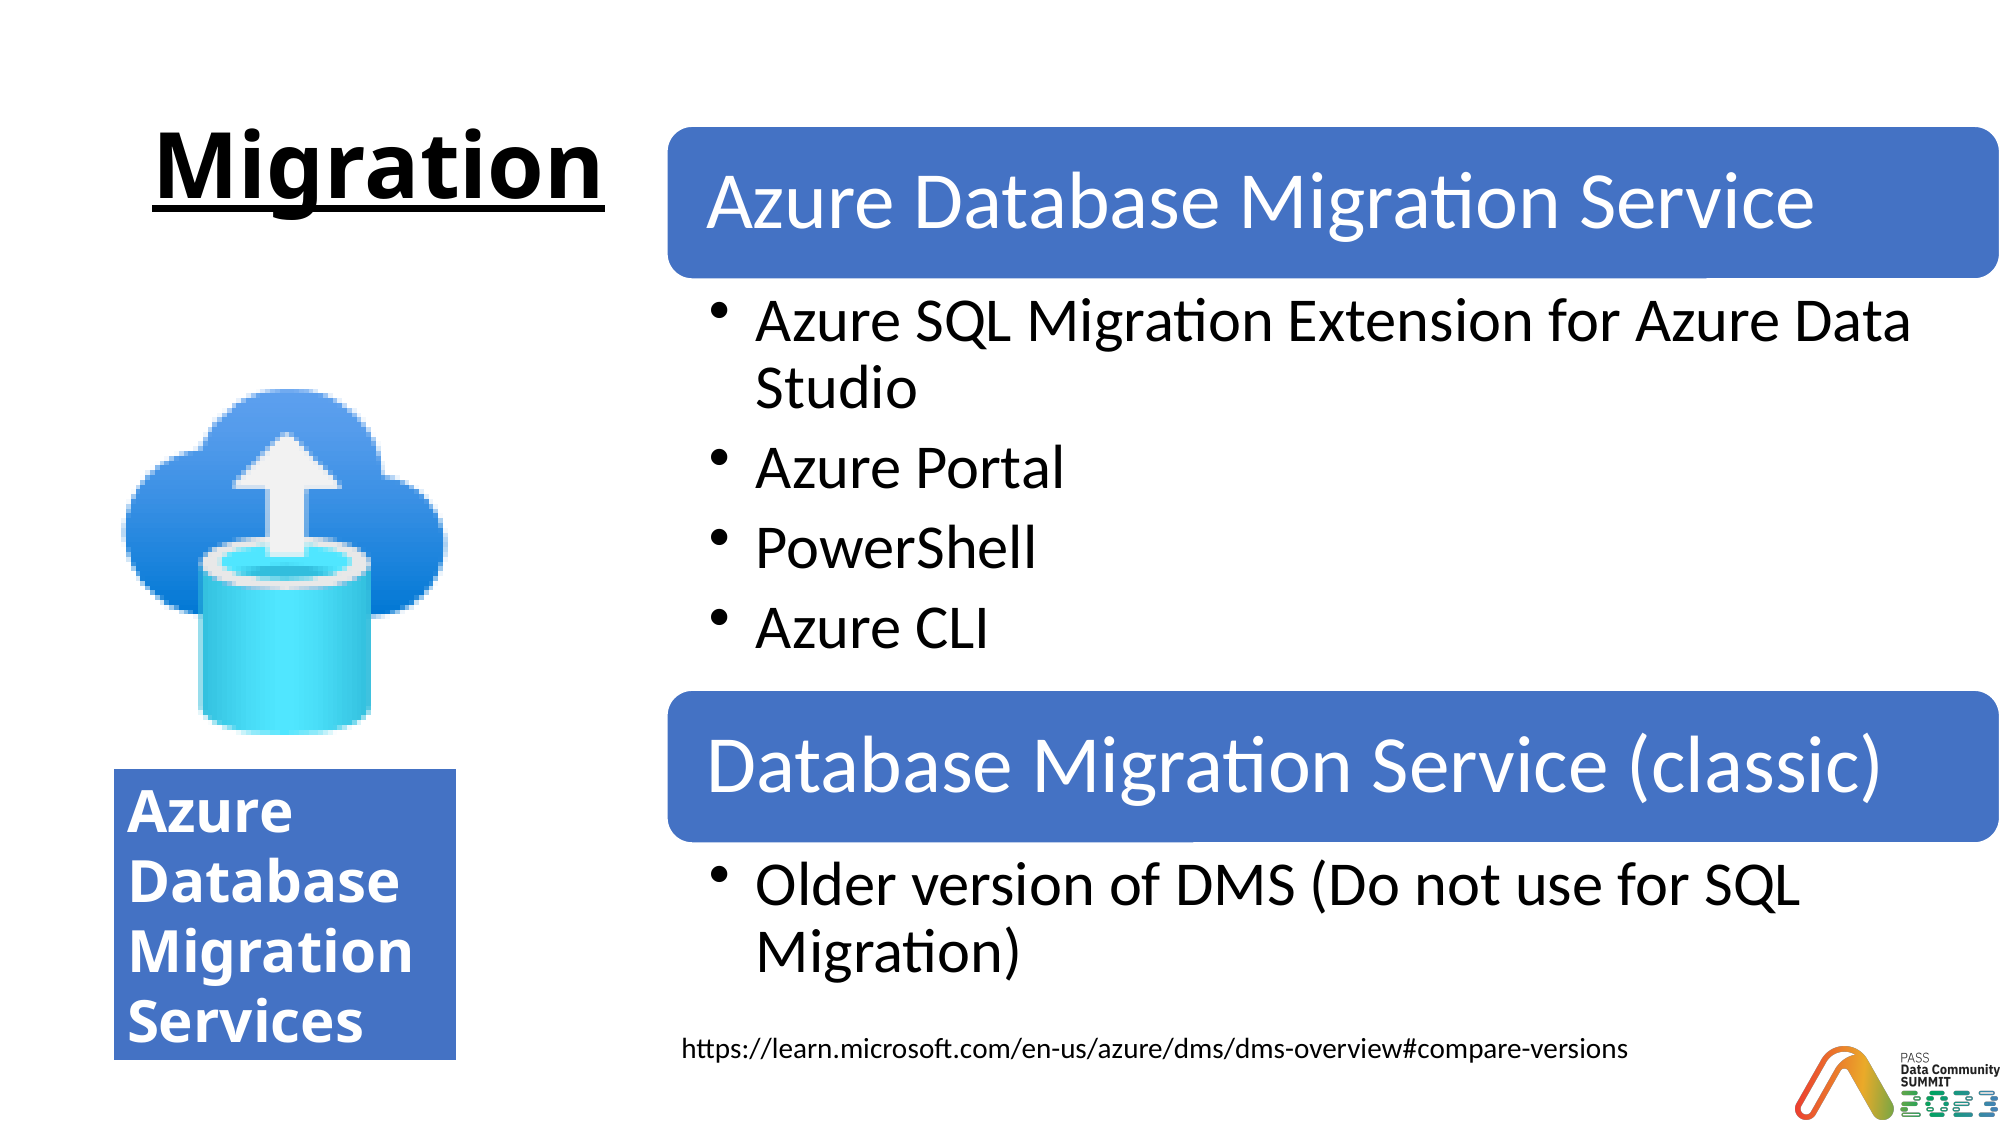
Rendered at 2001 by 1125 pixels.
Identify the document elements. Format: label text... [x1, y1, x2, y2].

title Migration [137, 59, 1863, 278]
picture [1794, 1046, 2000, 1120]
picture [112, 389, 458, 735]
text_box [666, 117, 2000, 1007]
text_box https://learn.microsoft.com/en-us/azure/dms/dms-overview#compare-versions [666, 1021, 1668, 1072]
text_box Azure Database Migration Services [111, 766, 459, 1063]
